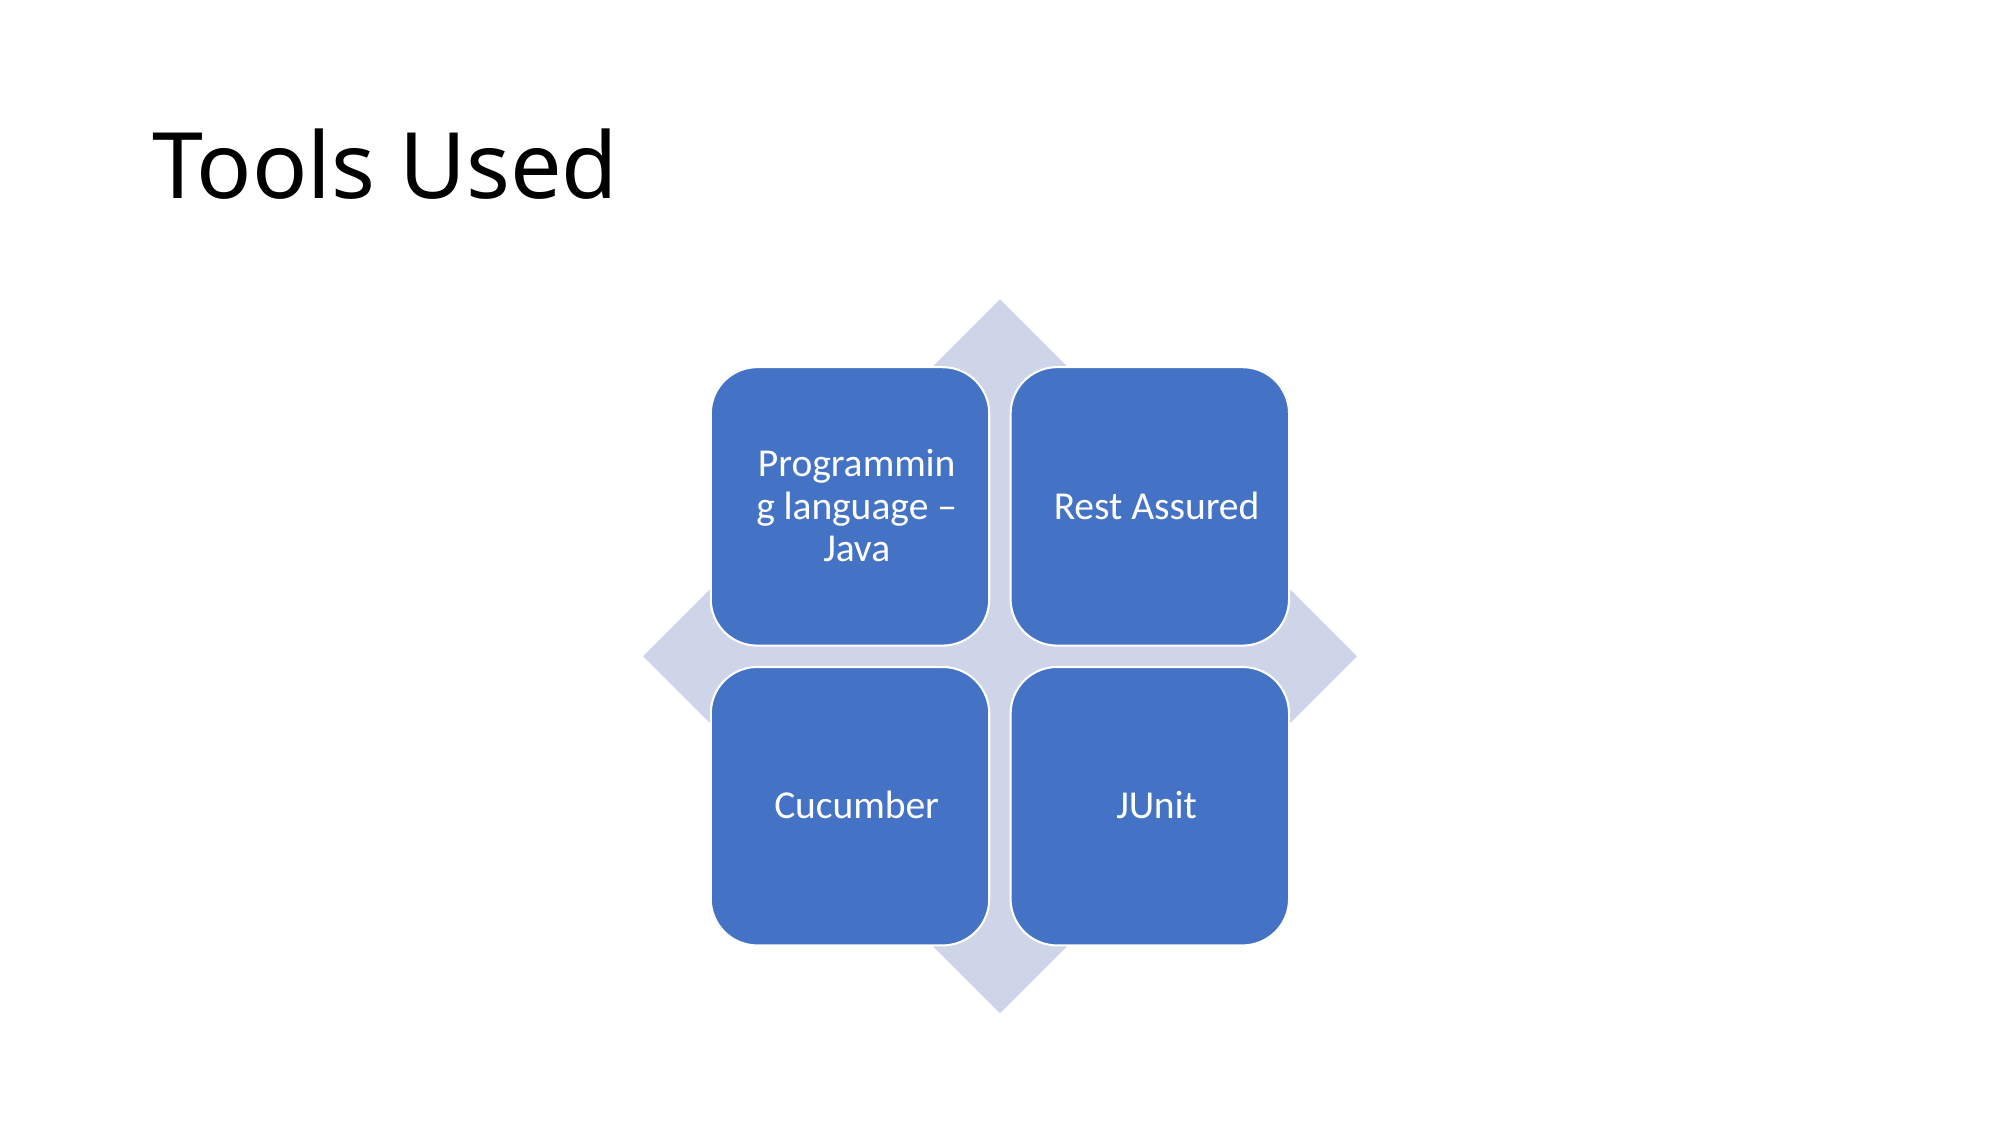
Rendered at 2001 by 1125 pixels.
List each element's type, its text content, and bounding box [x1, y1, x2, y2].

title Tools Used [137, 59, 1863, 278]
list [137, 299, 1863, 1014]
